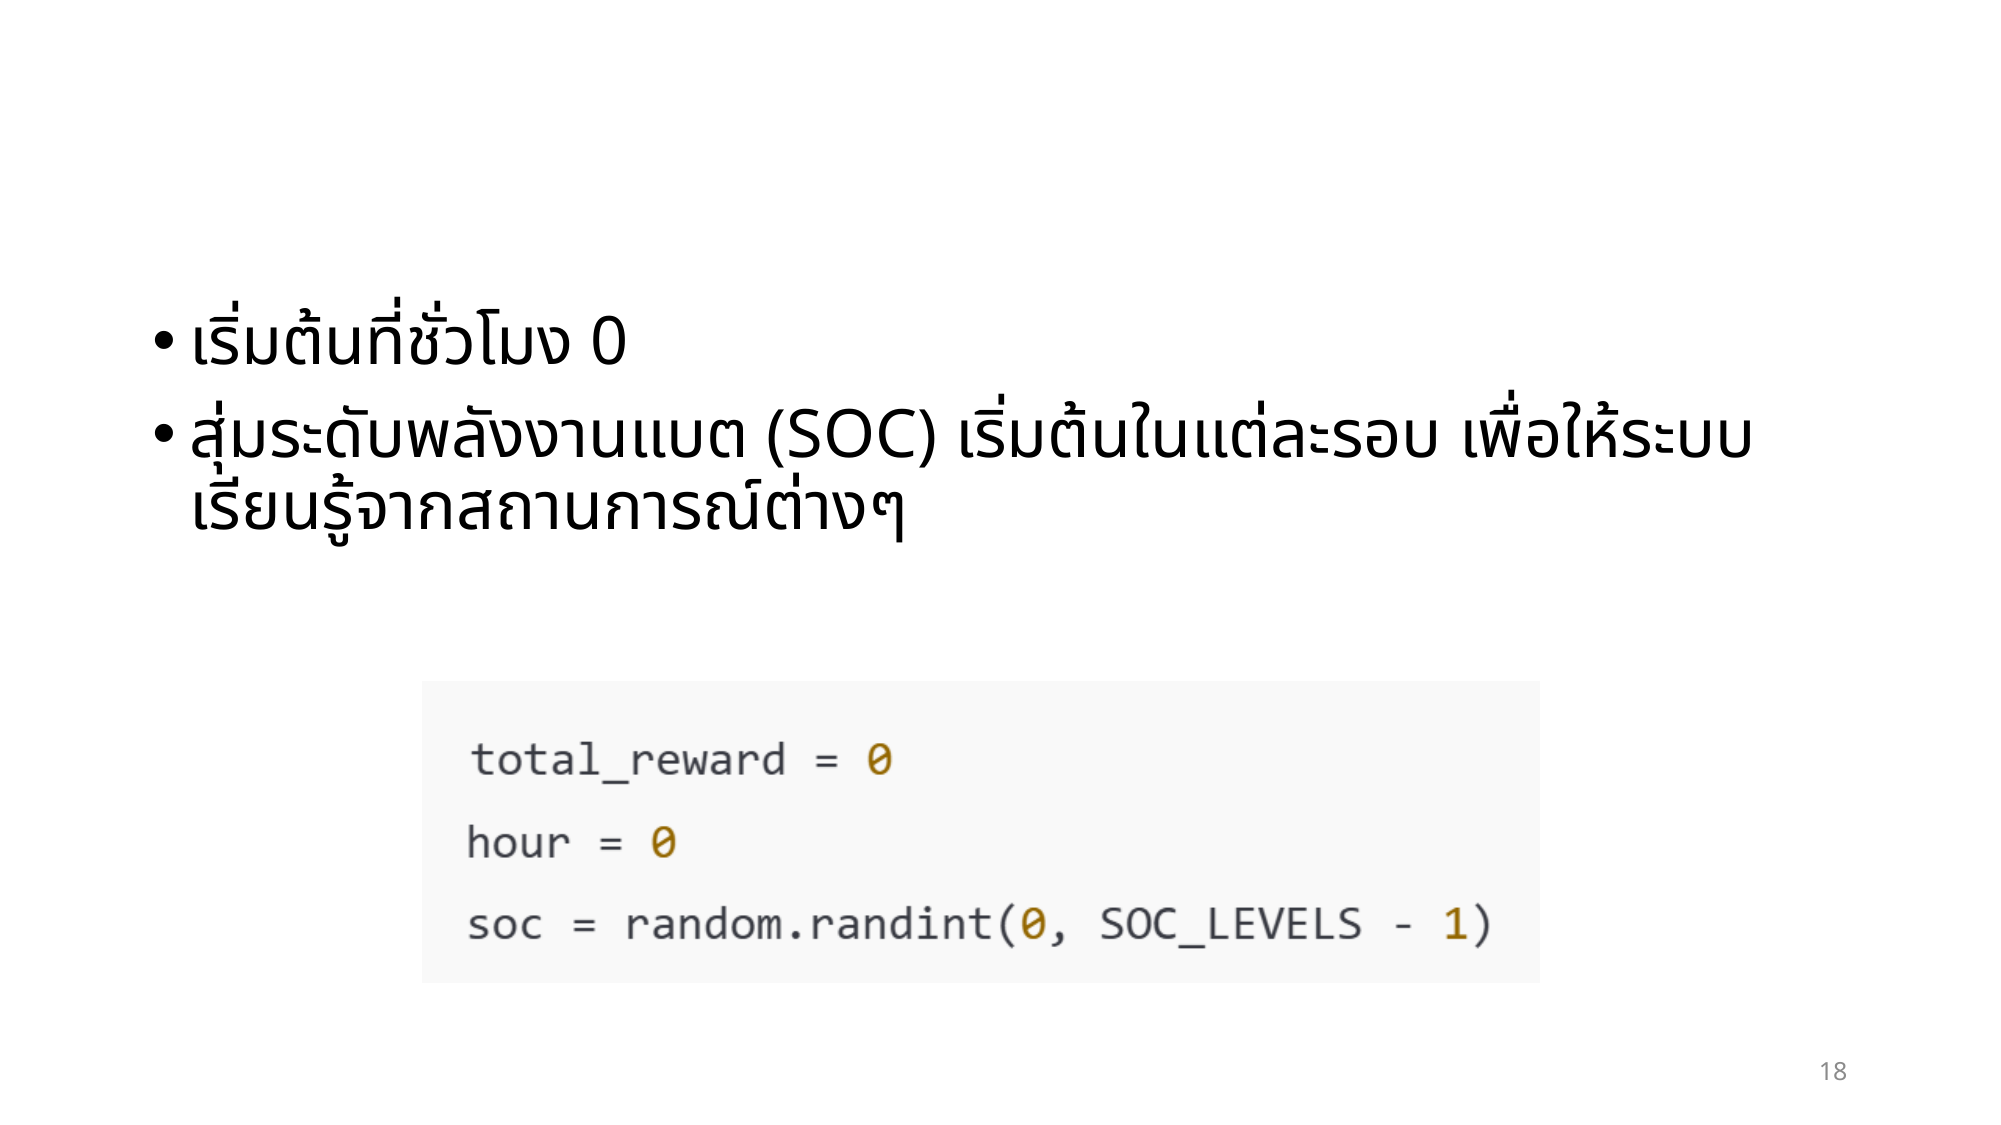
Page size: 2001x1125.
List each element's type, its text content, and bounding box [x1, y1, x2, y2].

list เริ่มต้นที่ชั่วโมง 0 สุ่มระดับพลังงานแบต (SOC) เริ่มต้นในแต่ละรอบ เพื่อให้ระบบเรียนรู้จากสถานการณ์ต่างๆ [137, 299, 1863, 1014]
picture [422, 681, 1540, 983]
slide_number 18 [1412, 1042, 1863, 1103]
